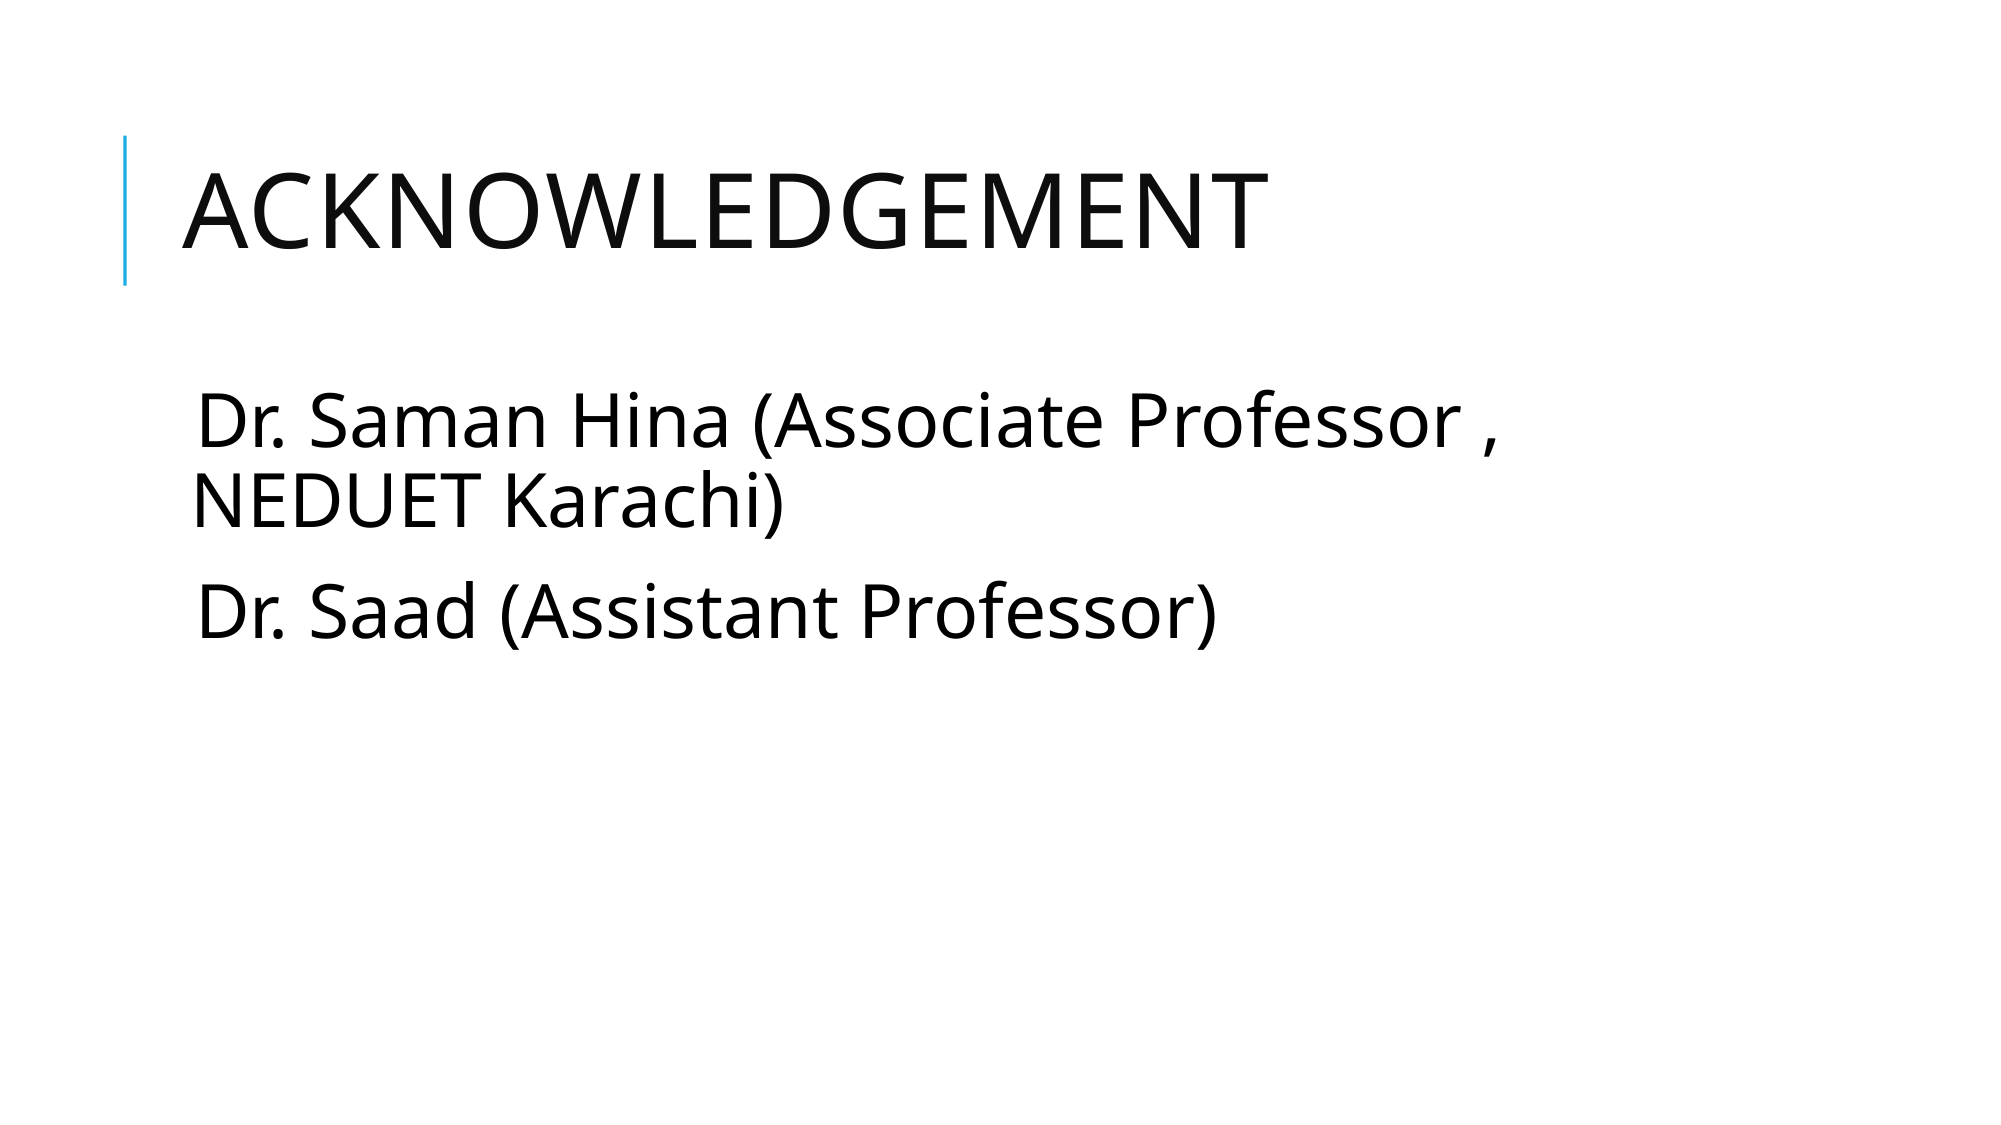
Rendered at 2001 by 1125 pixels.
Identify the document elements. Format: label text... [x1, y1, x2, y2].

text_box Acknowledgement [167, 95, 1763, 342]
text_box Dr. Saman Hina (Associate Professor , NEDUET Karachi) Dr. Saad (Assistant Professor) [167, 374, 1763, 1035]
